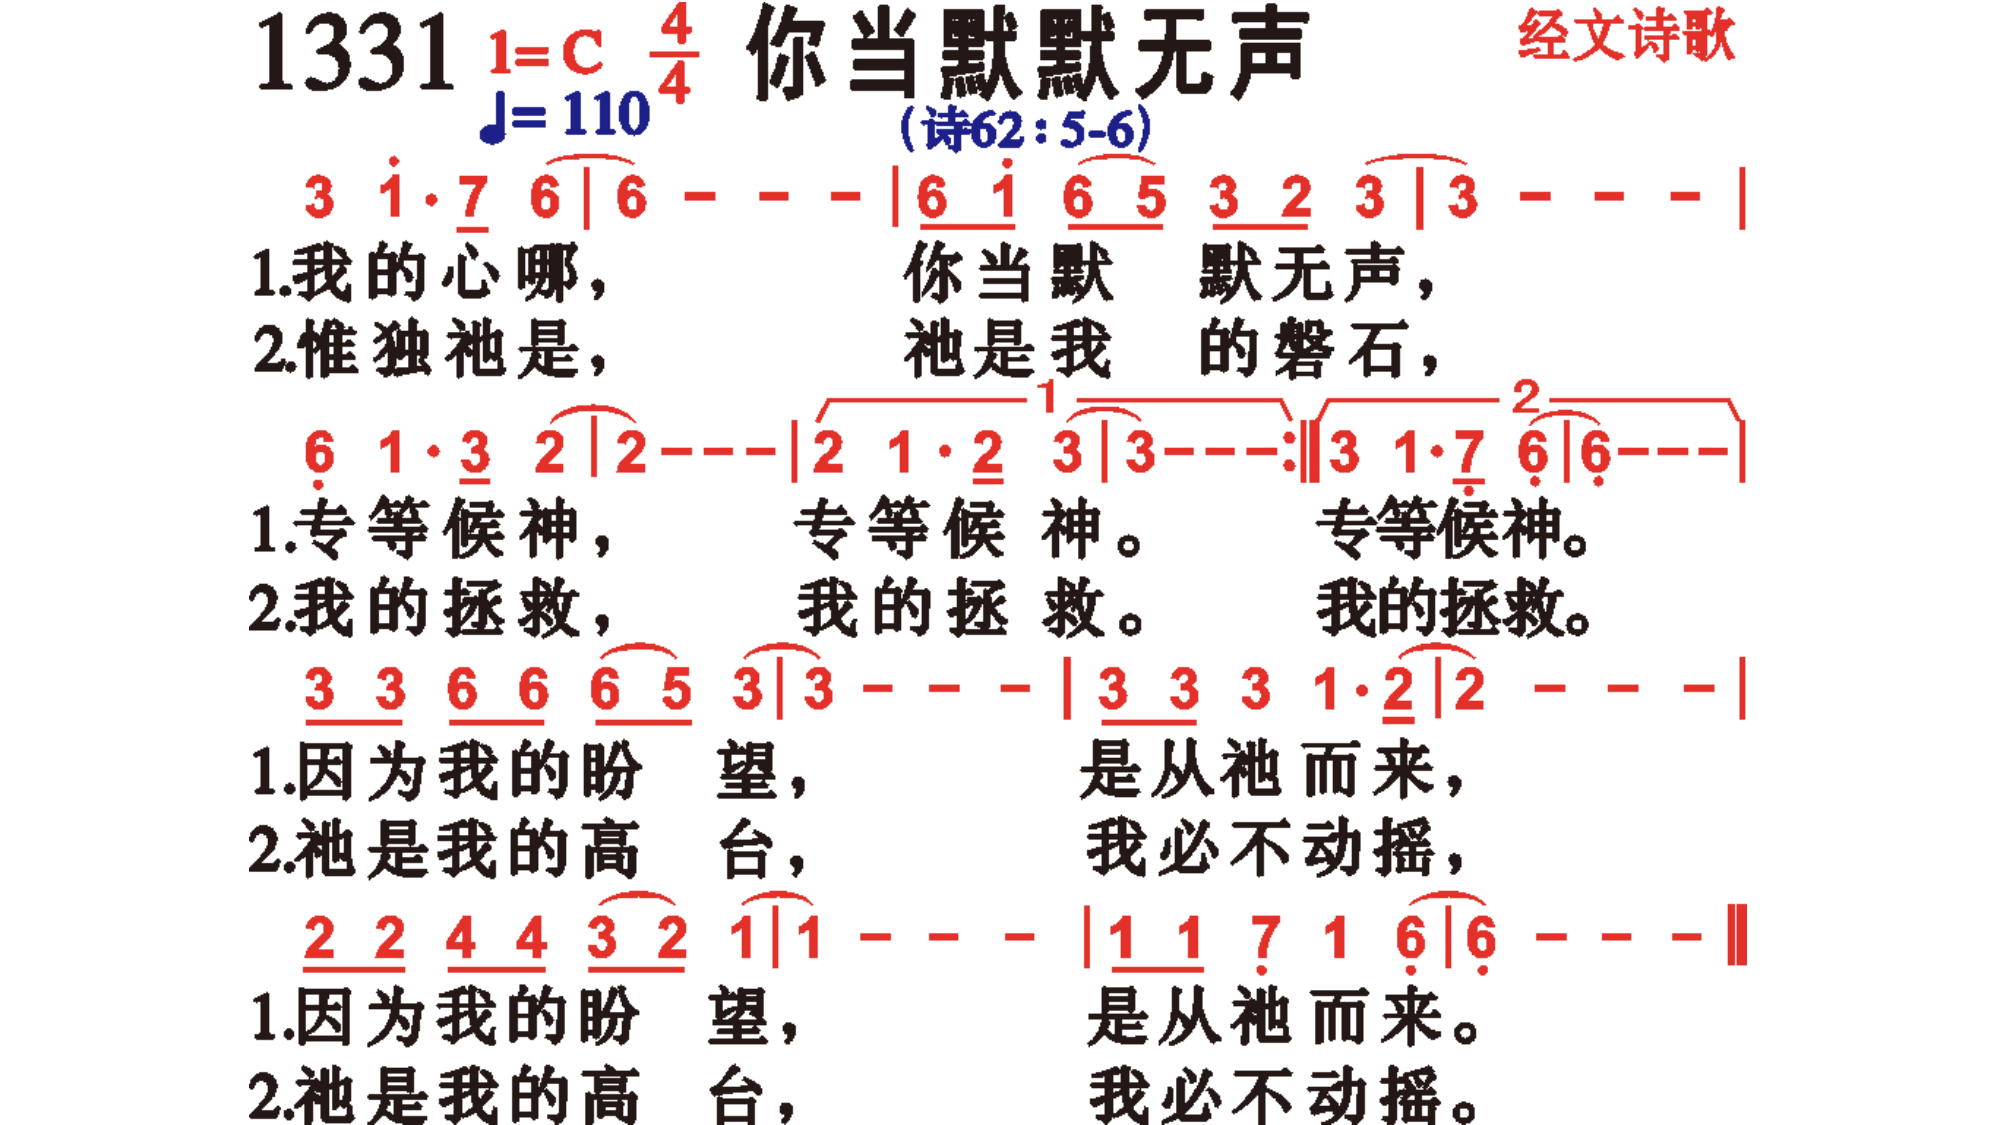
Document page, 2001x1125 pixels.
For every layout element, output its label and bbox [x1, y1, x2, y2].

picture [249, 2, 1747, 1125]
